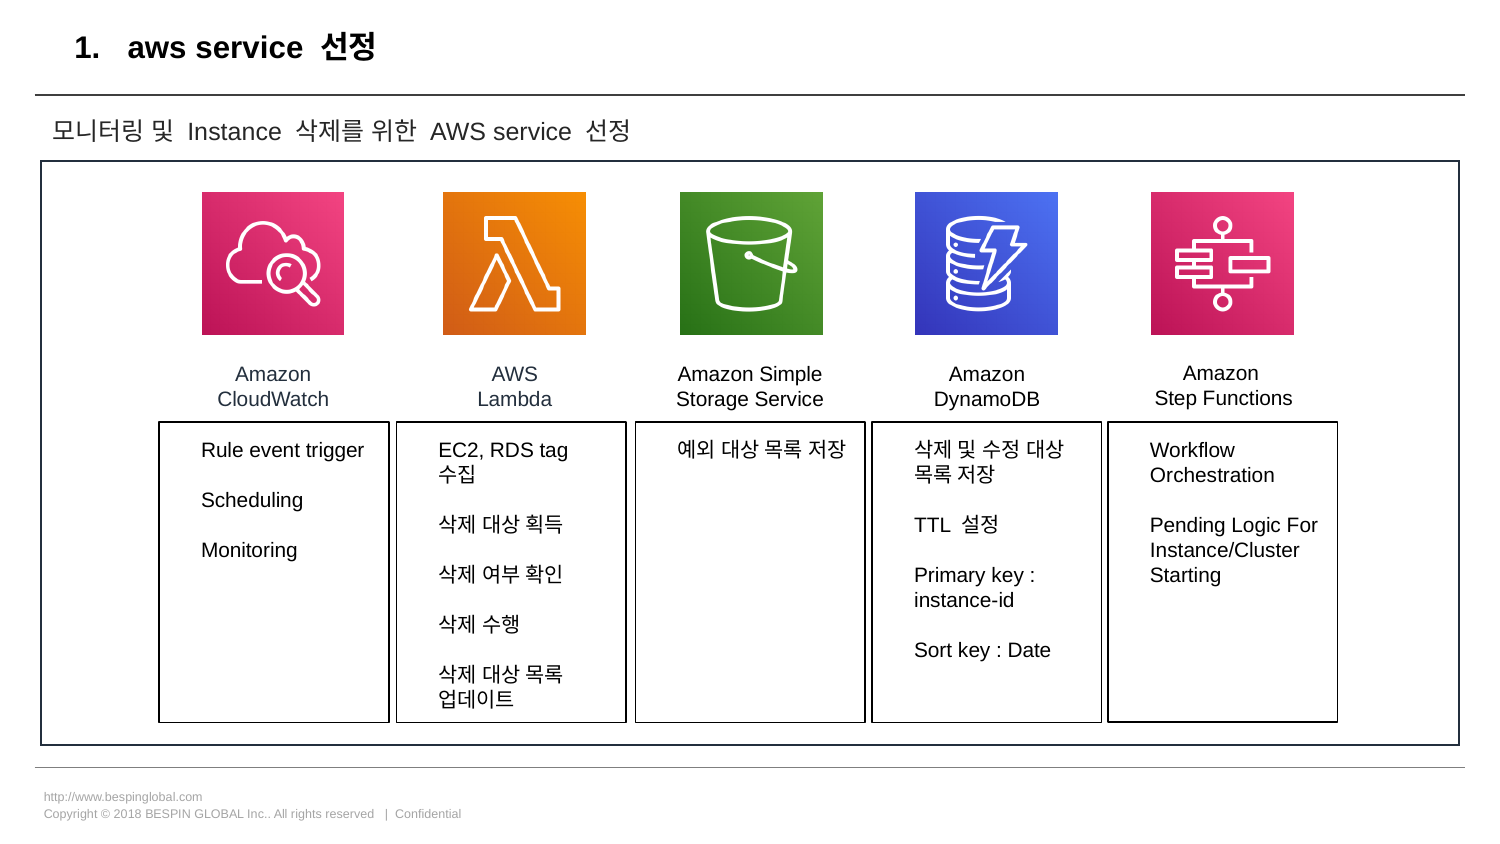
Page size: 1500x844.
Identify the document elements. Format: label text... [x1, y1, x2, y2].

text_box Rule event trigger Scheduling Monitoring [158, 421, 389, 723]
picture [201, 192, 345, 336]
picture [1151, 191, 1294, 335]
text_box 예외 대상 목록 저장 [635, 421, 866, 723]
title aws service 선정 [41, 16, 1459, 81]
text_box Workflow Orchestration Pending Logic For Instance/Cluster Starting [1107, 421, 1338, 723]
list 모니터링 및 Instance 삭제를 위한 AWS service 선정 [41, 113, 1459, 161]
text_box Amazon Simple Storage Service [647, 353, 853, 411]
picture [679, 192, 823, 336]
text_box Amazon CloudWatch [170, 353, 376, 411]
text_box [41, 161, 1459, 746]
picture [915, 192, 1059, 336]
text_box 삭제 및 수정 대상 목록 저장 TTL 설정 Primary key : instance-id Sort key : Date [872, 422, 1102, 723]
text_box AWS Lambda [447, 353, 582, 411]
text_box EC2, RDS tag 수집 삭제 대상 획득 삭제 여부 확인 삭제 수행 삭제 대상 목록 업데이트 [396, 421, 626, 723]
picture [443, 192, 586, 336]
text_box Amazon Step Functions [1121, 352, 1326, 410]
text_box Amazon DynamoDB [884, 353, 1090, 411]
